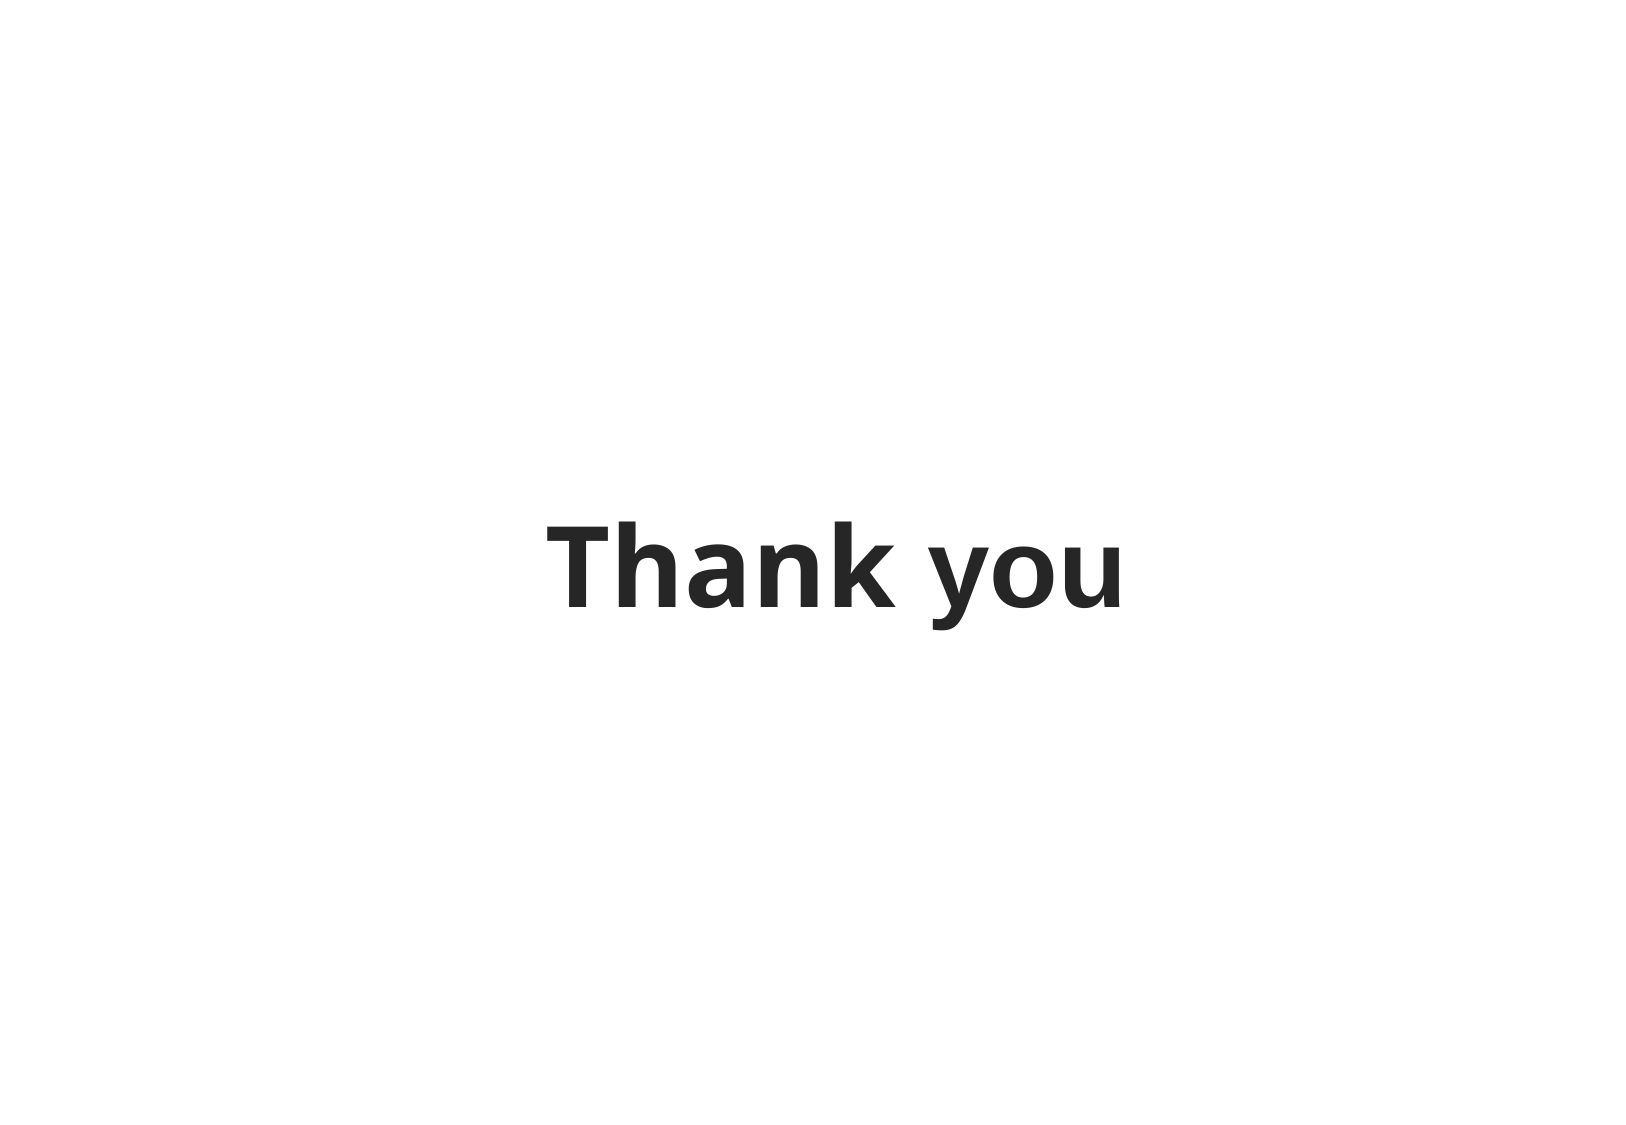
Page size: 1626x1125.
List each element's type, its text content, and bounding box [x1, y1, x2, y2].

text_box Thank you [541, 494, 1131, 631]
